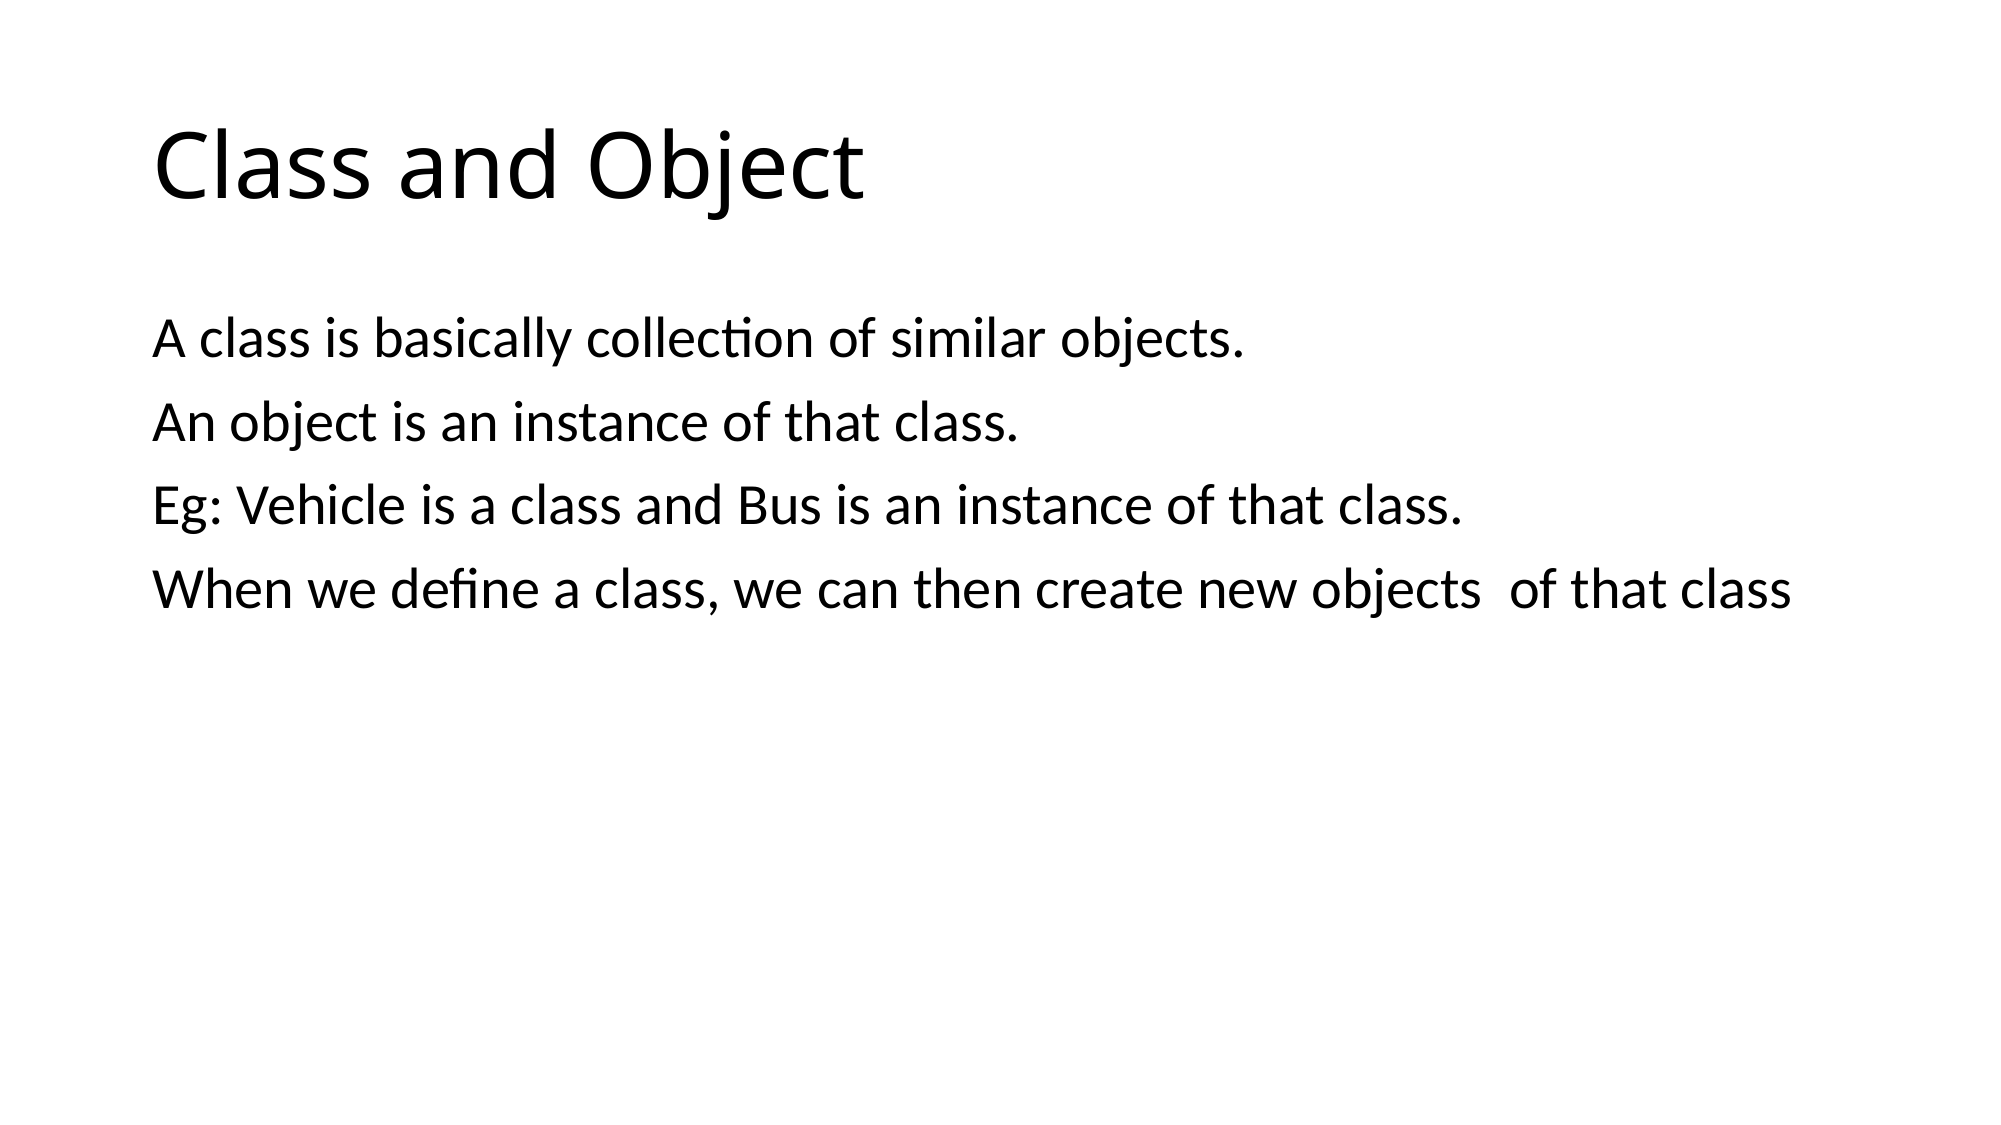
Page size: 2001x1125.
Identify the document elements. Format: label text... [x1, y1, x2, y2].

title Class and Object [137, 59, 1863, 278]
list A class is basically collection of similar objects. An object is an instance of that class. Eg: Vehicle is a class and Bus is an instance of that class. When we define a class, we can then create new objects of that class [137, 299, 1863, 1014]
